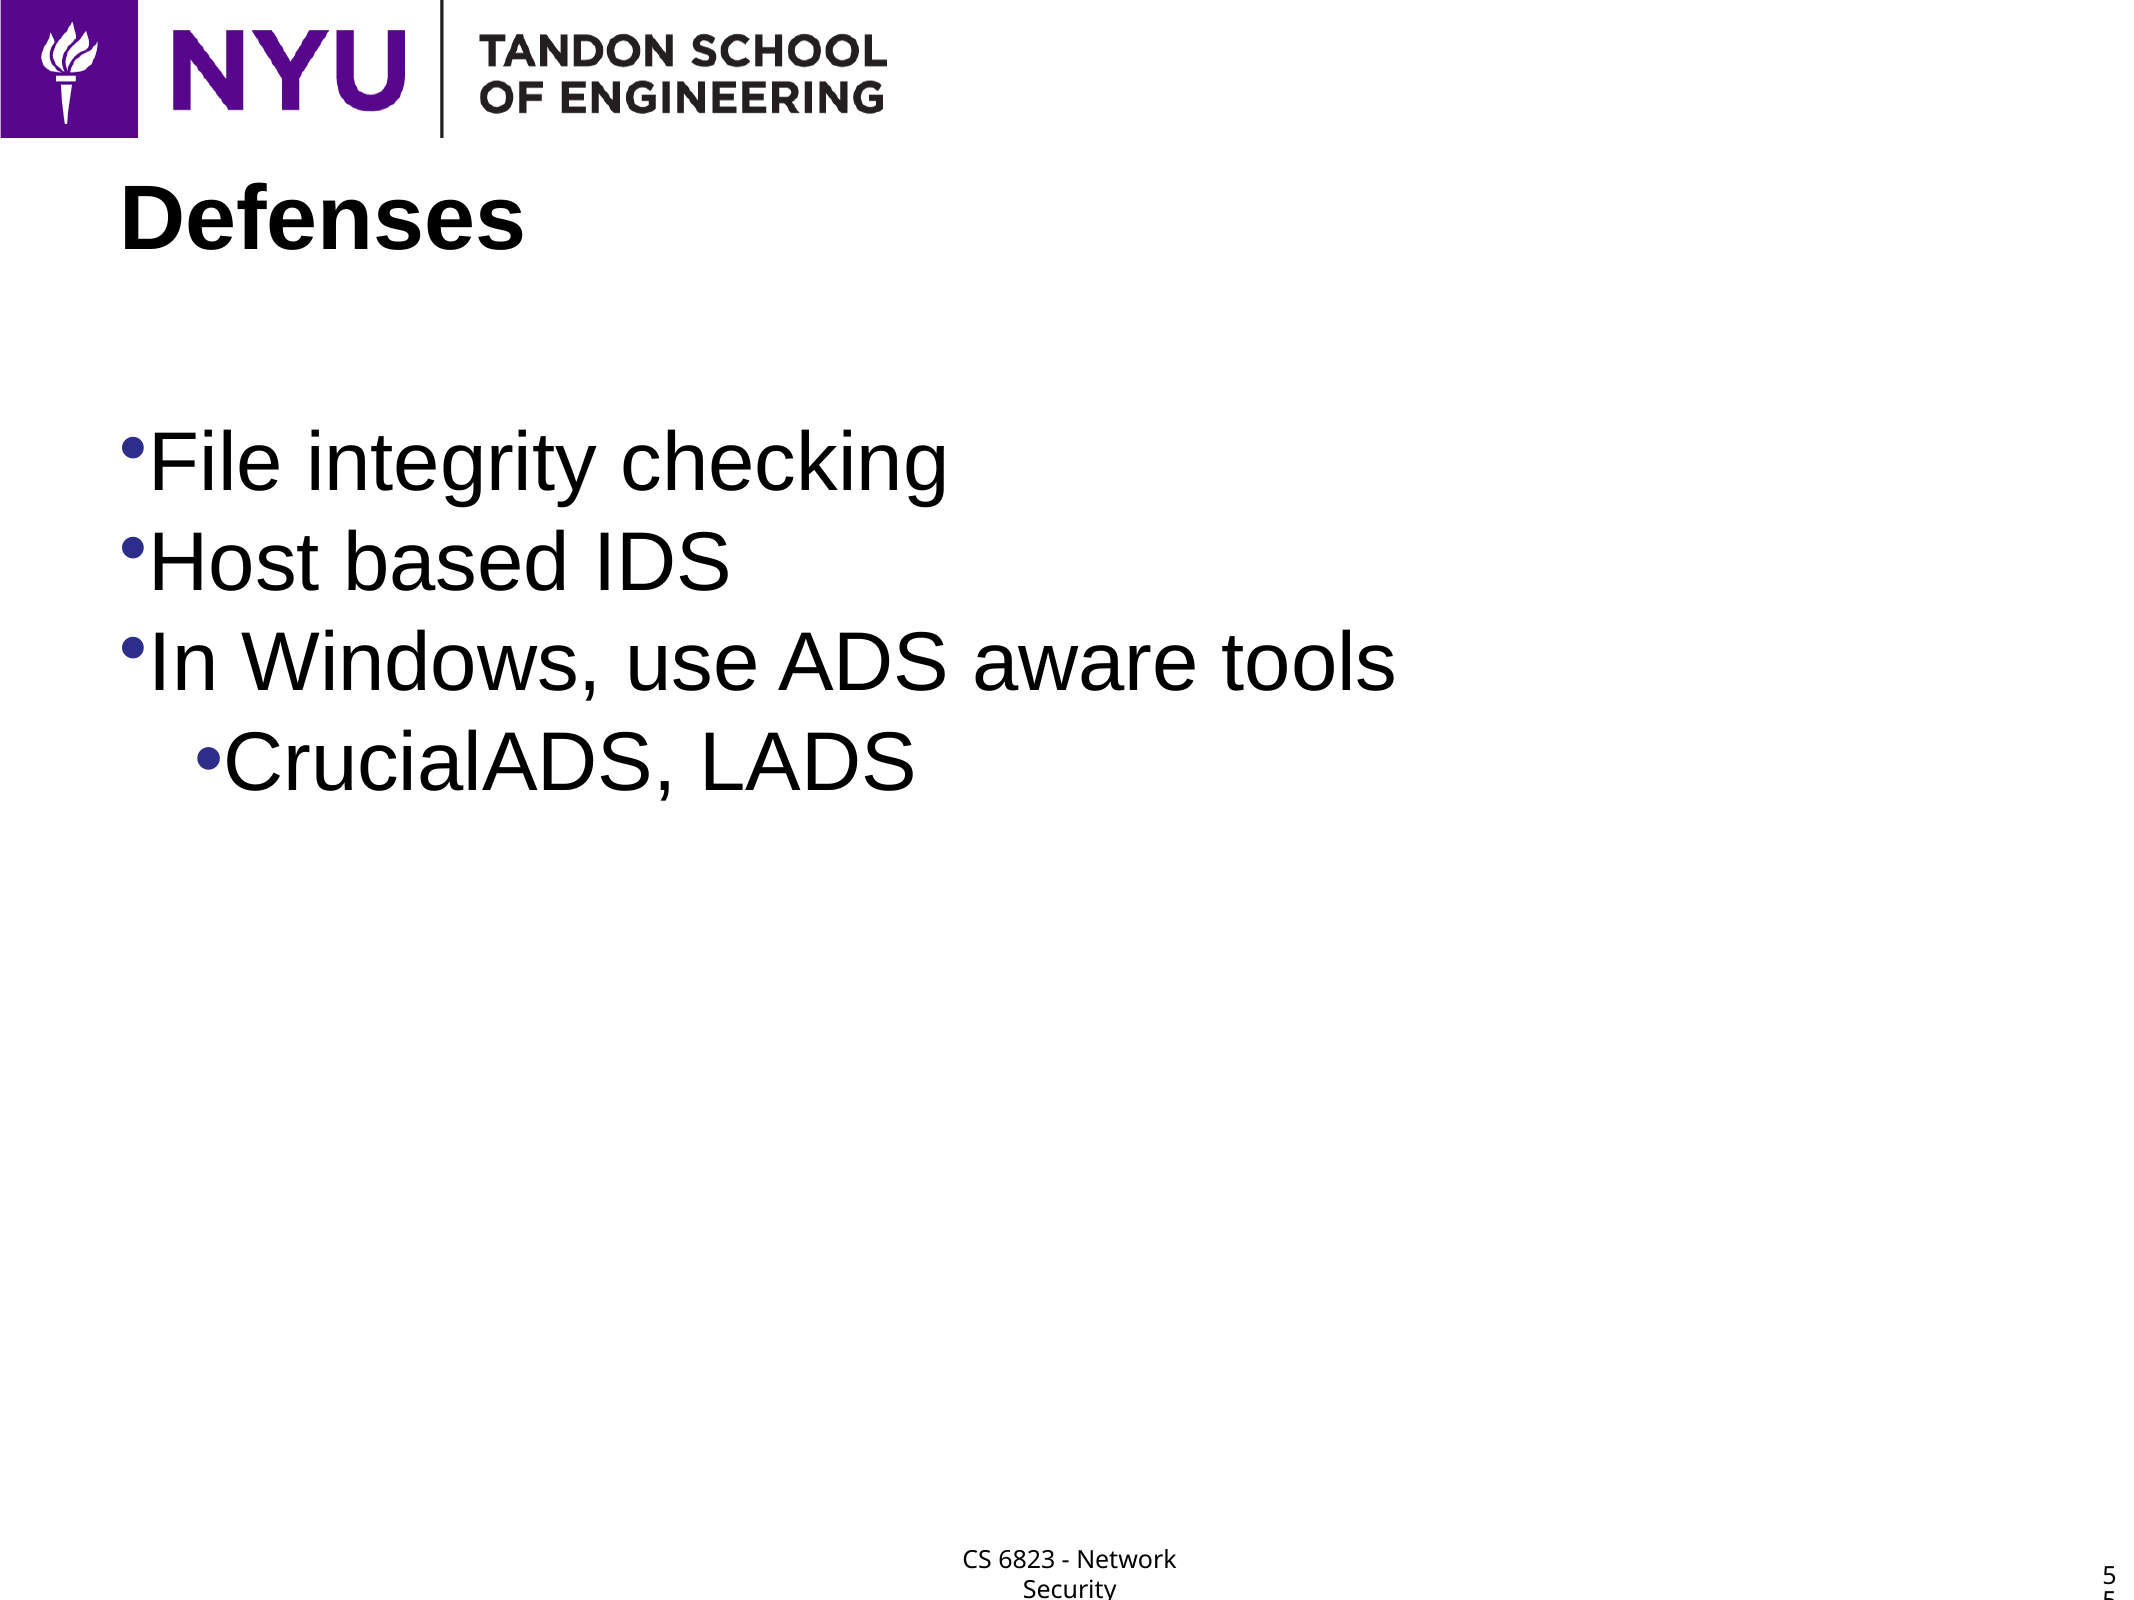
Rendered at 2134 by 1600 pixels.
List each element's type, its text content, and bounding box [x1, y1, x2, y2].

list File integrity checking Host based IDS In Windows, use ADS aware tools CrucialADS, LADS [104, 399, 2024, 1394]
picture [0, 0, 887, 138]
title Defenses [104, 150, 2024, 286]
slide_number 55 [2086, 1551, 2132, 1599]
